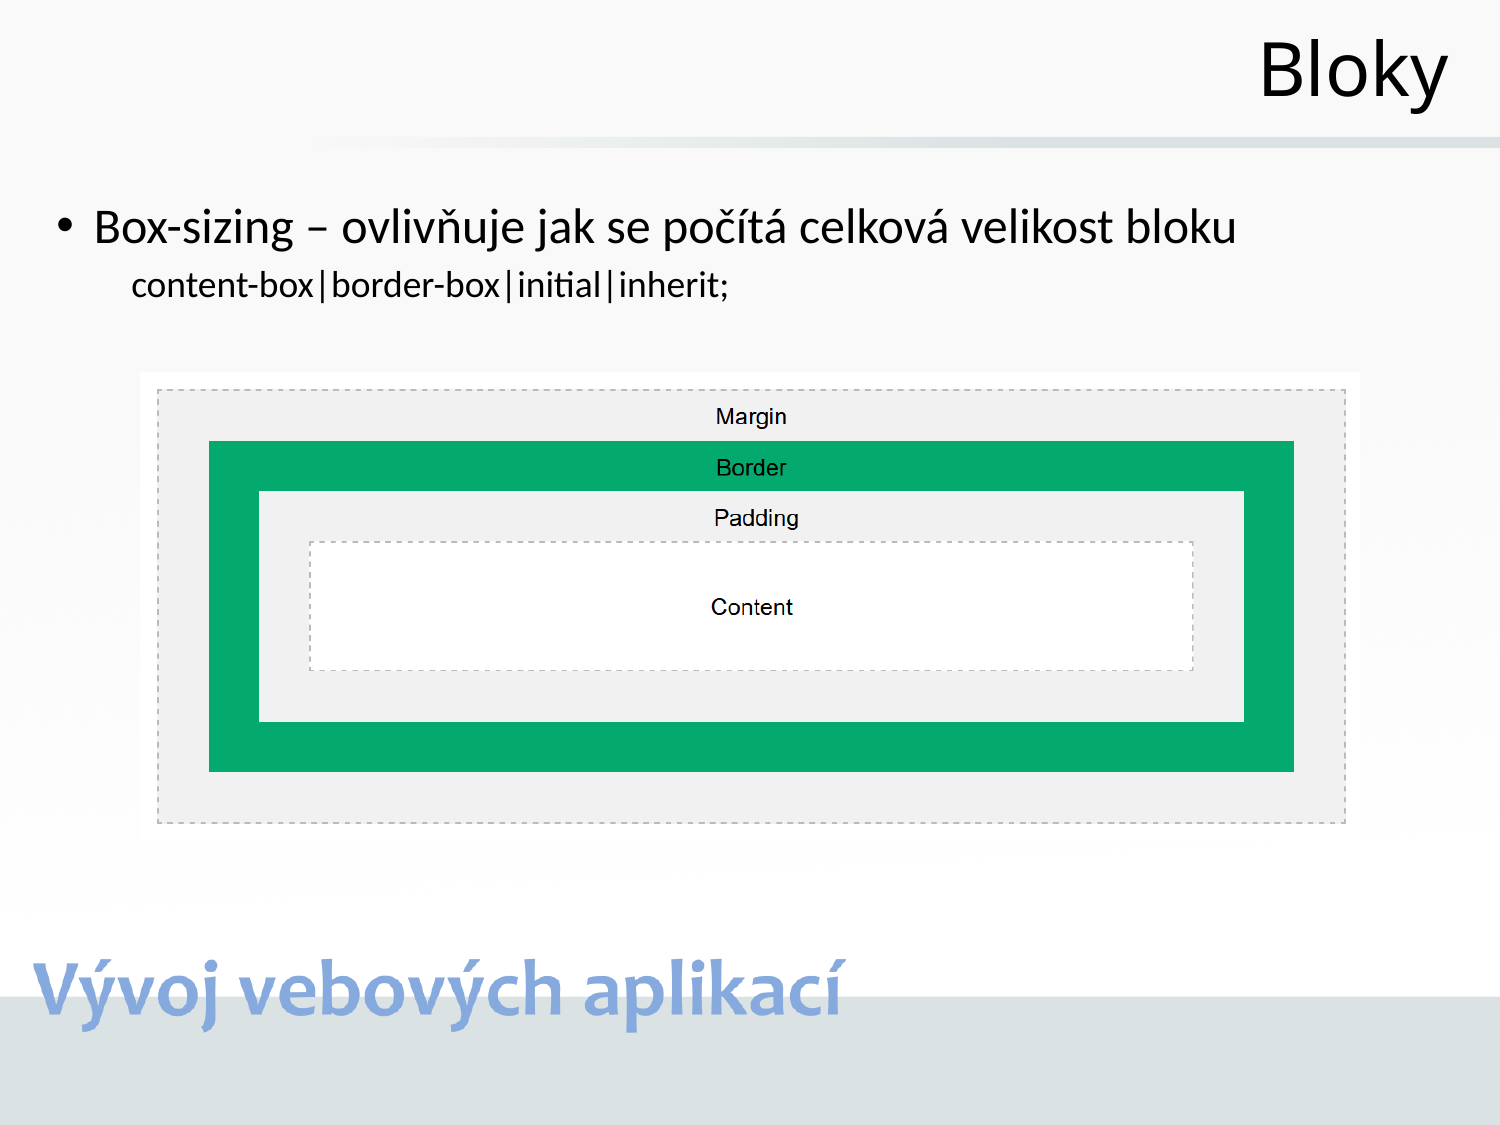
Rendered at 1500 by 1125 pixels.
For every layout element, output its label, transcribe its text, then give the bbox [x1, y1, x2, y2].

title Bloky [119, 0, 1464, 182]
list Box-sizing – ovlivňuje jak se počítá celková velikost bloku content-box|border-box|initial|inherit; [41, 192, 1450, 907]
picture [0, 0, 1500, 1125]
